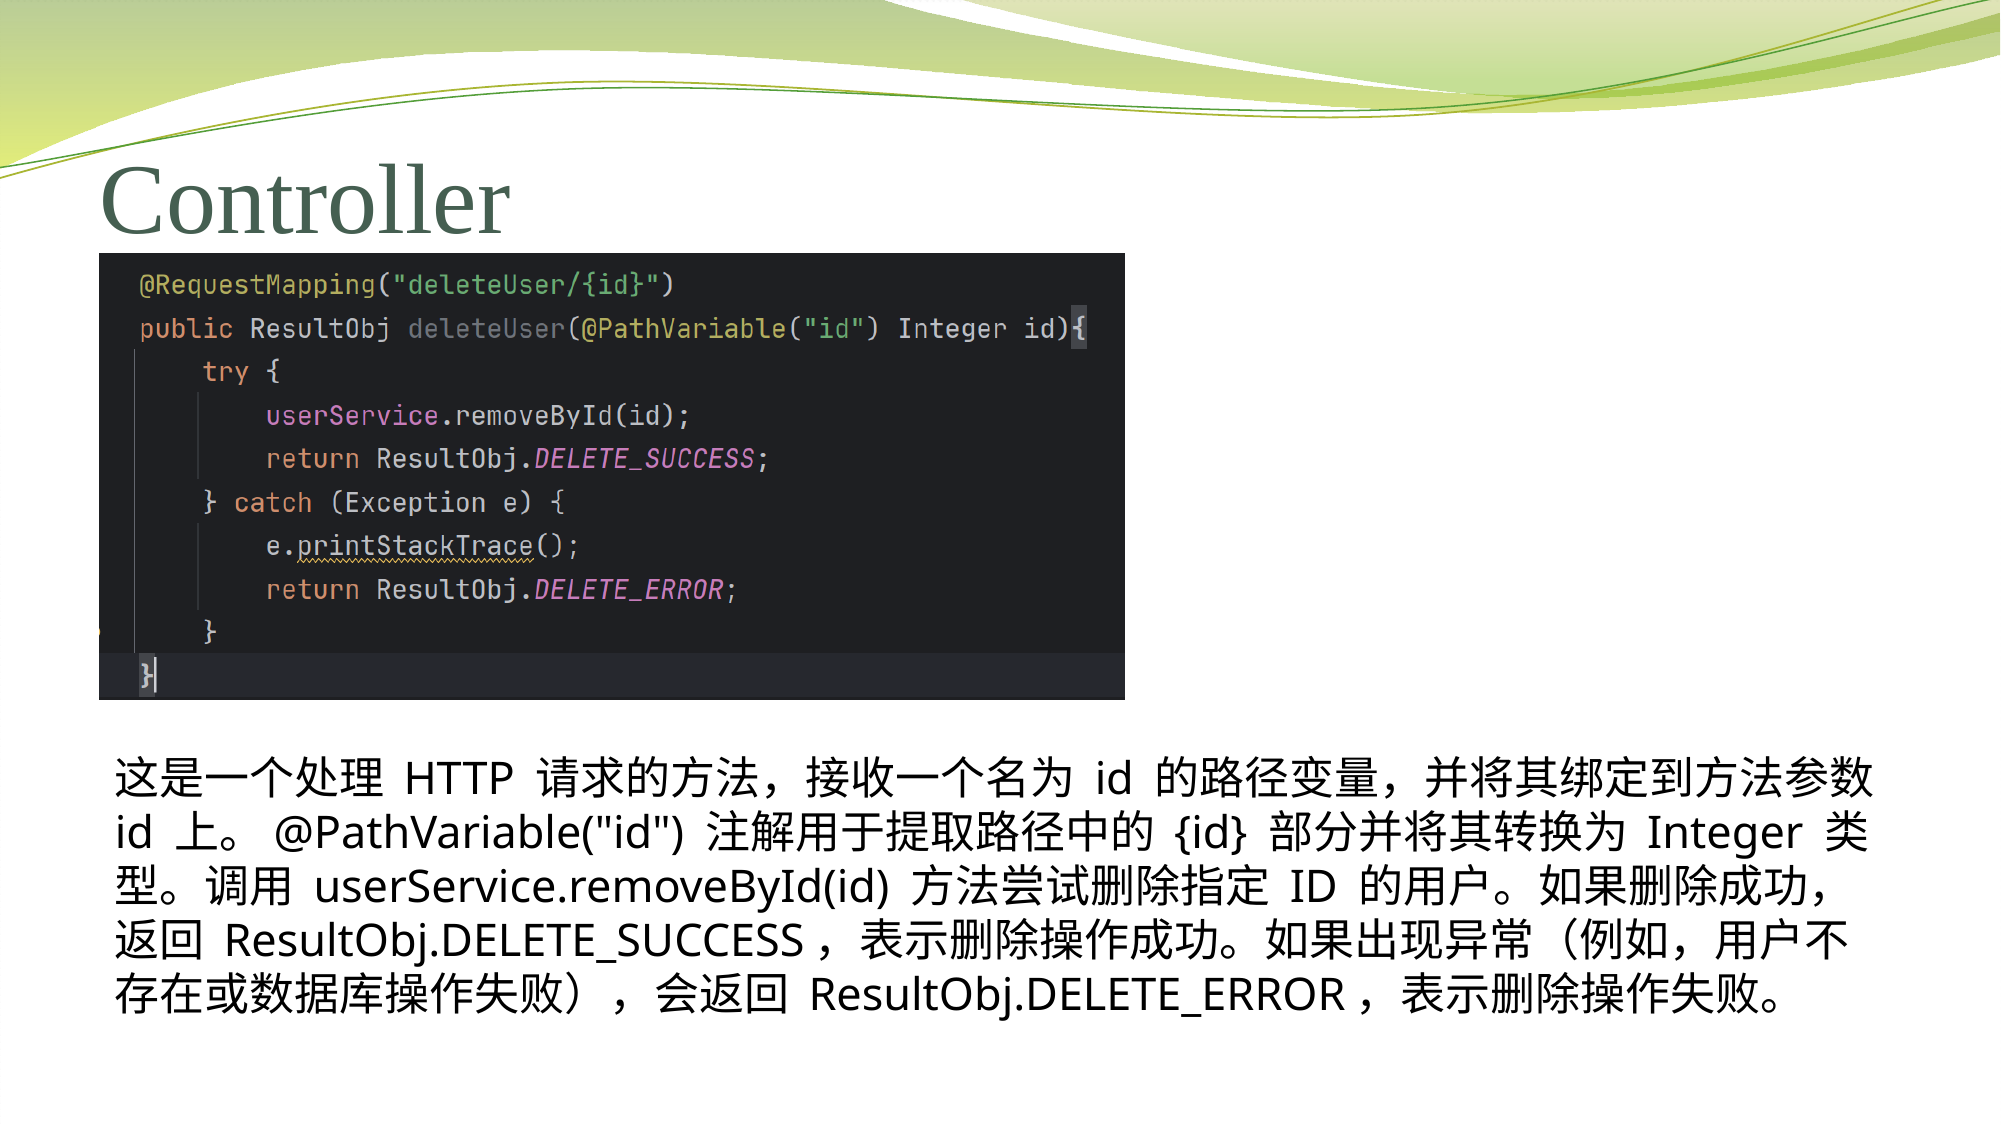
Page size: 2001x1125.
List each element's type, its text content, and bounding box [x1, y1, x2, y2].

title Controller [99, 115, 1900, 254]
list 这是一个处理 HTTP 请求的方法，接收一个名为 id 的路径变量，并将其绑定到方法参数 id 上。@PathVariable("id") 注解用于提取路径中的 {id} 部分并将其转换为 Integer 类型。调用 userService.removeById(id) 方法尝试删除指定 ID 的用户。如果删除成功，返回 ResultObj.DELETE_SUCCESS，表示删除操作成功。如果出现异常（例如，用户不存在或数据库操作失败），会返回 ResultObj.DELETE_ERROR，表示删除操作失败。 [99, 741, 1900, 1038]
picture [99, 253, 1125, 700]
